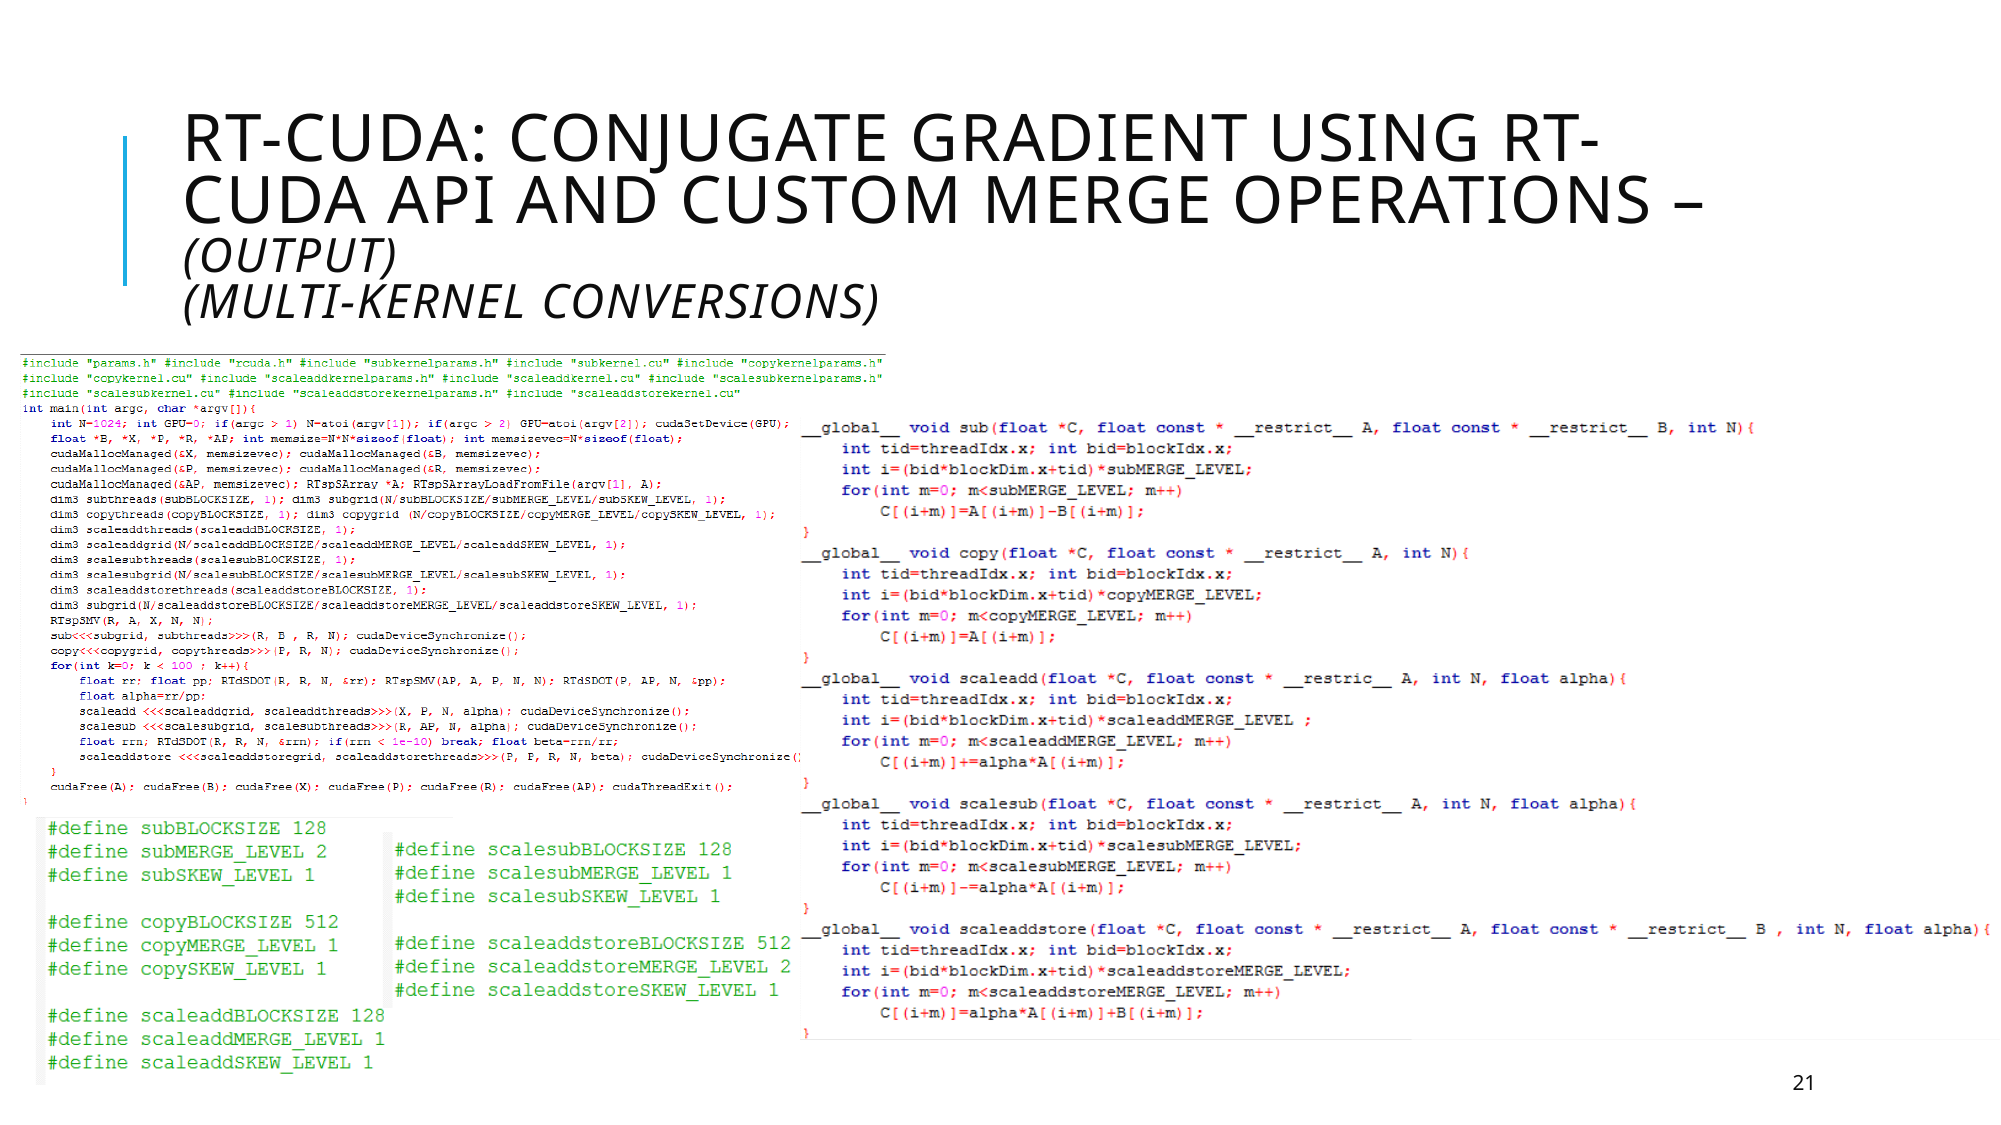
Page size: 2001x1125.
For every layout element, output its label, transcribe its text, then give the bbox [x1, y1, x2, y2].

slide_number 21 [1777, 1061, 1938, 1107]
picture [19, 354, 2000, 1085]
title RT-CUDA: Conjugate Gradient using RT-CUDA aPI and Custom Merge operations – (Output) (Multi-Kernel Conversions) [168, 96, 1763, 342]
